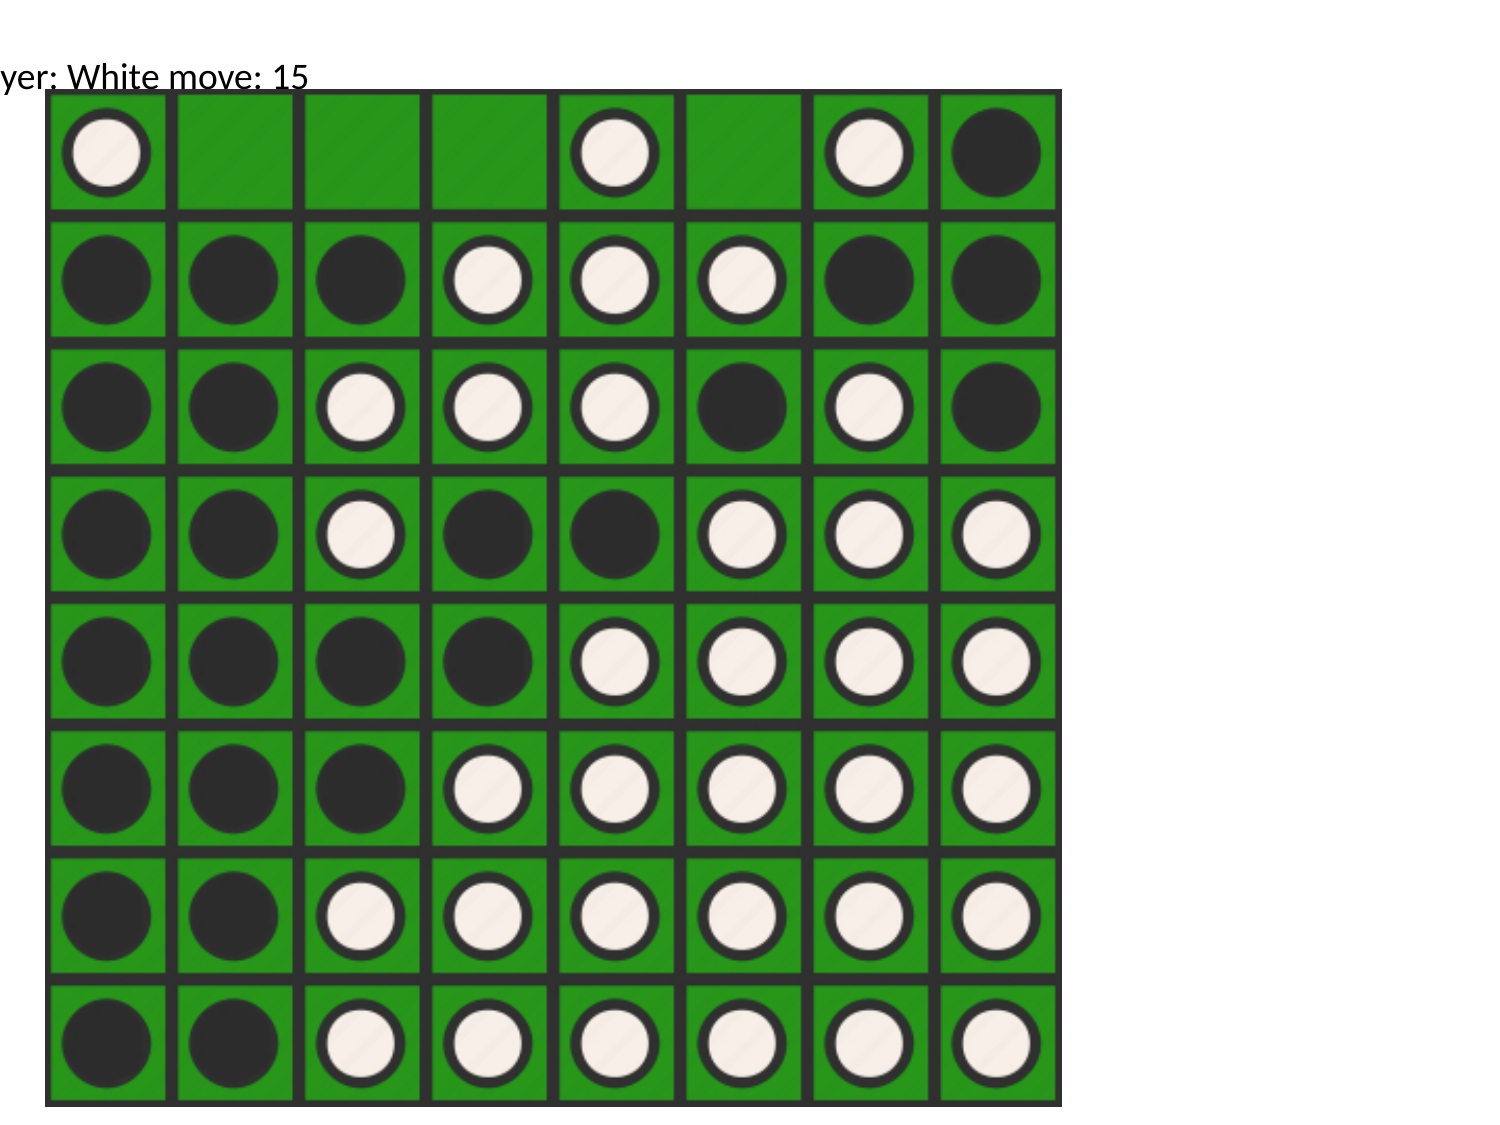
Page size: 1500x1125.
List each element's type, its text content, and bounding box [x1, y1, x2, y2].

text_box turn: 56 player: White move: 15 [0, 44, 325, 105]
picture [44, 89, 1062, 1107]
